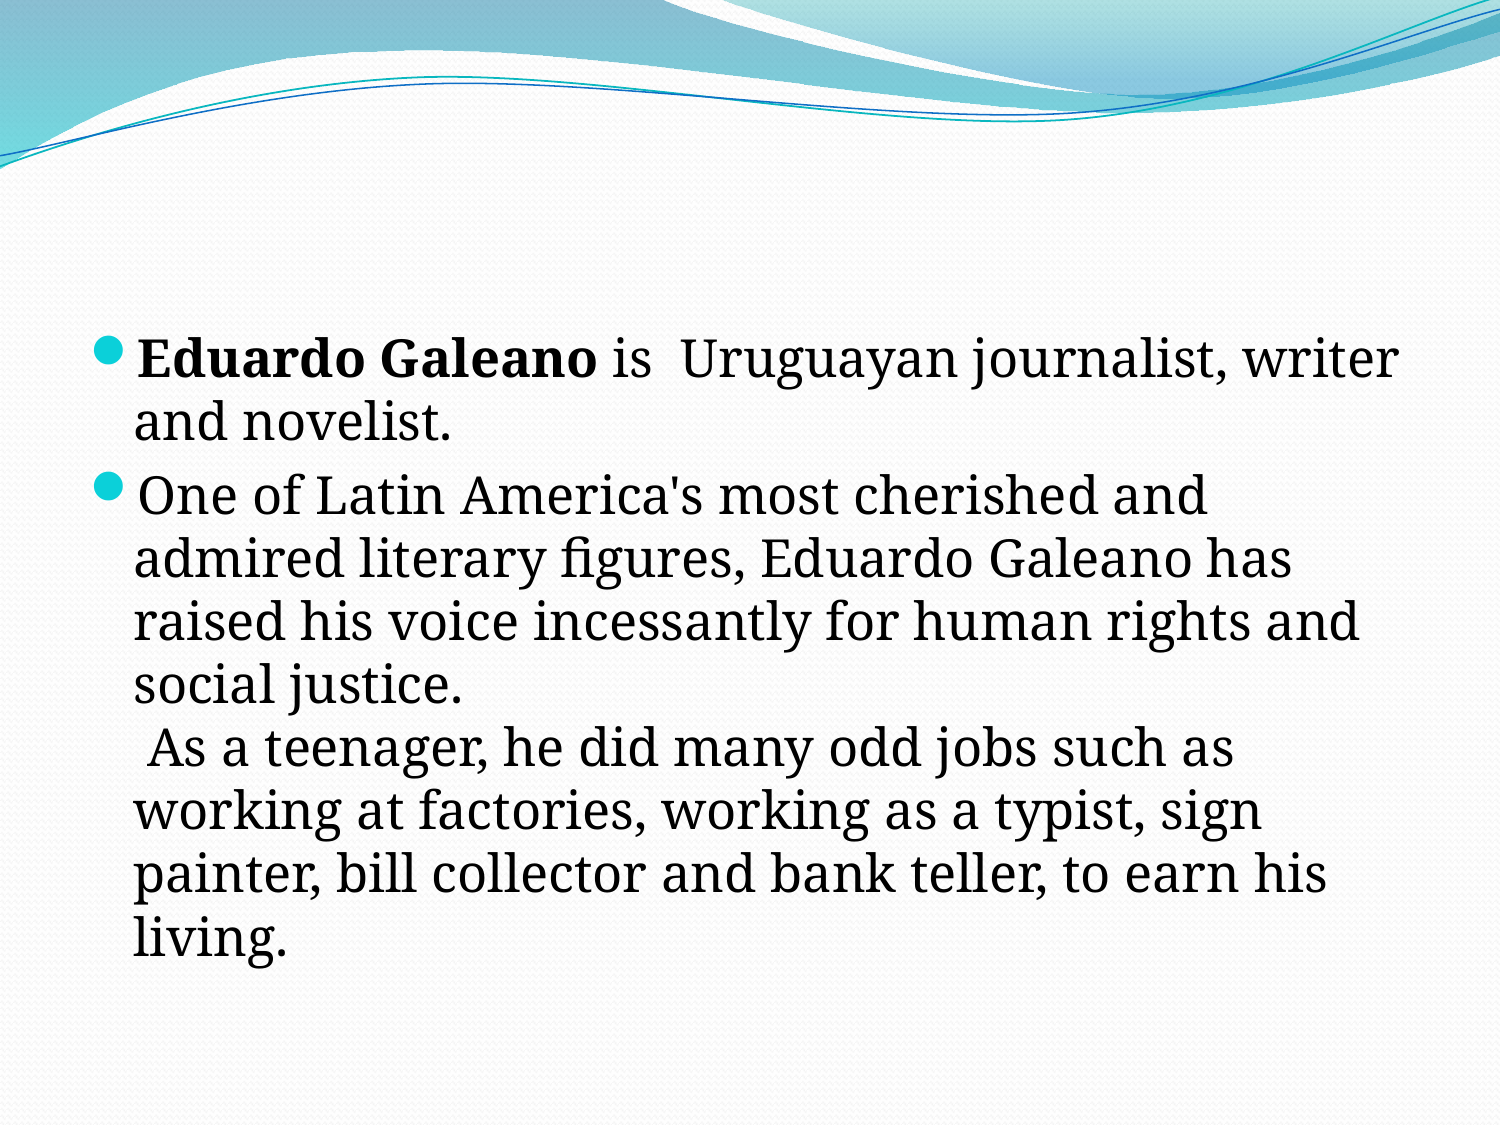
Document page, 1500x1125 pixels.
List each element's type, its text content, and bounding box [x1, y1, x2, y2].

list Eduardo Galeano is Uruguayan journalist, writer and novelist. One of Latin America's most cherished and admired literary figures, Eduardo Galeano has raised his voice incessantly for human rights and social justice. As a teenager, he did many odd jobs such as working at factories, working as a typist, sign painter, bill collector and bank teller, to earn his living. [75, 317, 1425, 1038]
